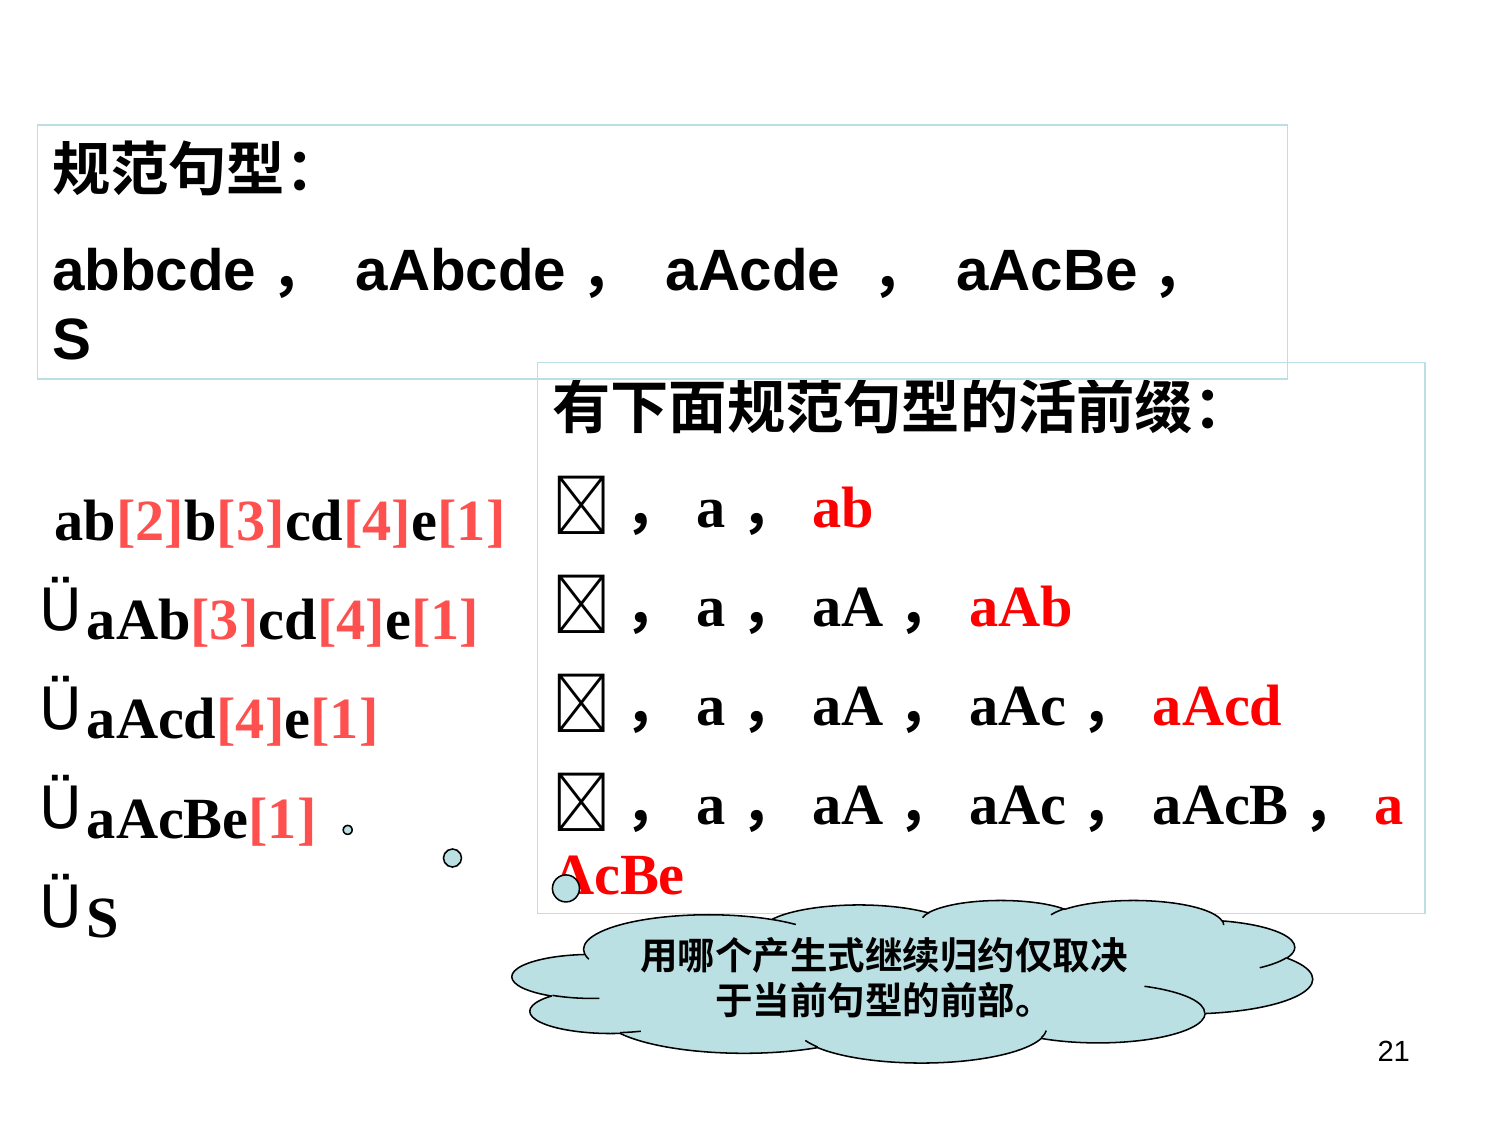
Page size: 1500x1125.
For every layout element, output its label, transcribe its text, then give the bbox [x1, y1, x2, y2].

slide_number 21 [1074, 1024, 1426, 1103]
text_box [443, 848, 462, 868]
footer [512, 1024, 988, 1103]
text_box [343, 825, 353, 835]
text_box 有下面规范句型的活前缀： ，a，ab ，a，aA，aAb ，a，aA，aAc，aAcd ，a，aA，aAc，aAcB，aAcBe [537, 362, 1425, 914]
text_box ab[2]b[3]cd[4]e[1] aAb[3]cd[4]e[1] aAcd[4]e[1] aAcBe[1] S [24, 474, 625, 957]
text_box 用哪个产生式继续归约仅取决于当前句型的前部。 [511, 900, 1313, 1058]
text_box 用哪个产生式继续归约仅取决于当前句型的前部。 [552, 874, 580, 902]
text_box 规范句型： abbcde， aAbcde， aAcde ， aAcBe， S [37, 125, 1288, 379]
